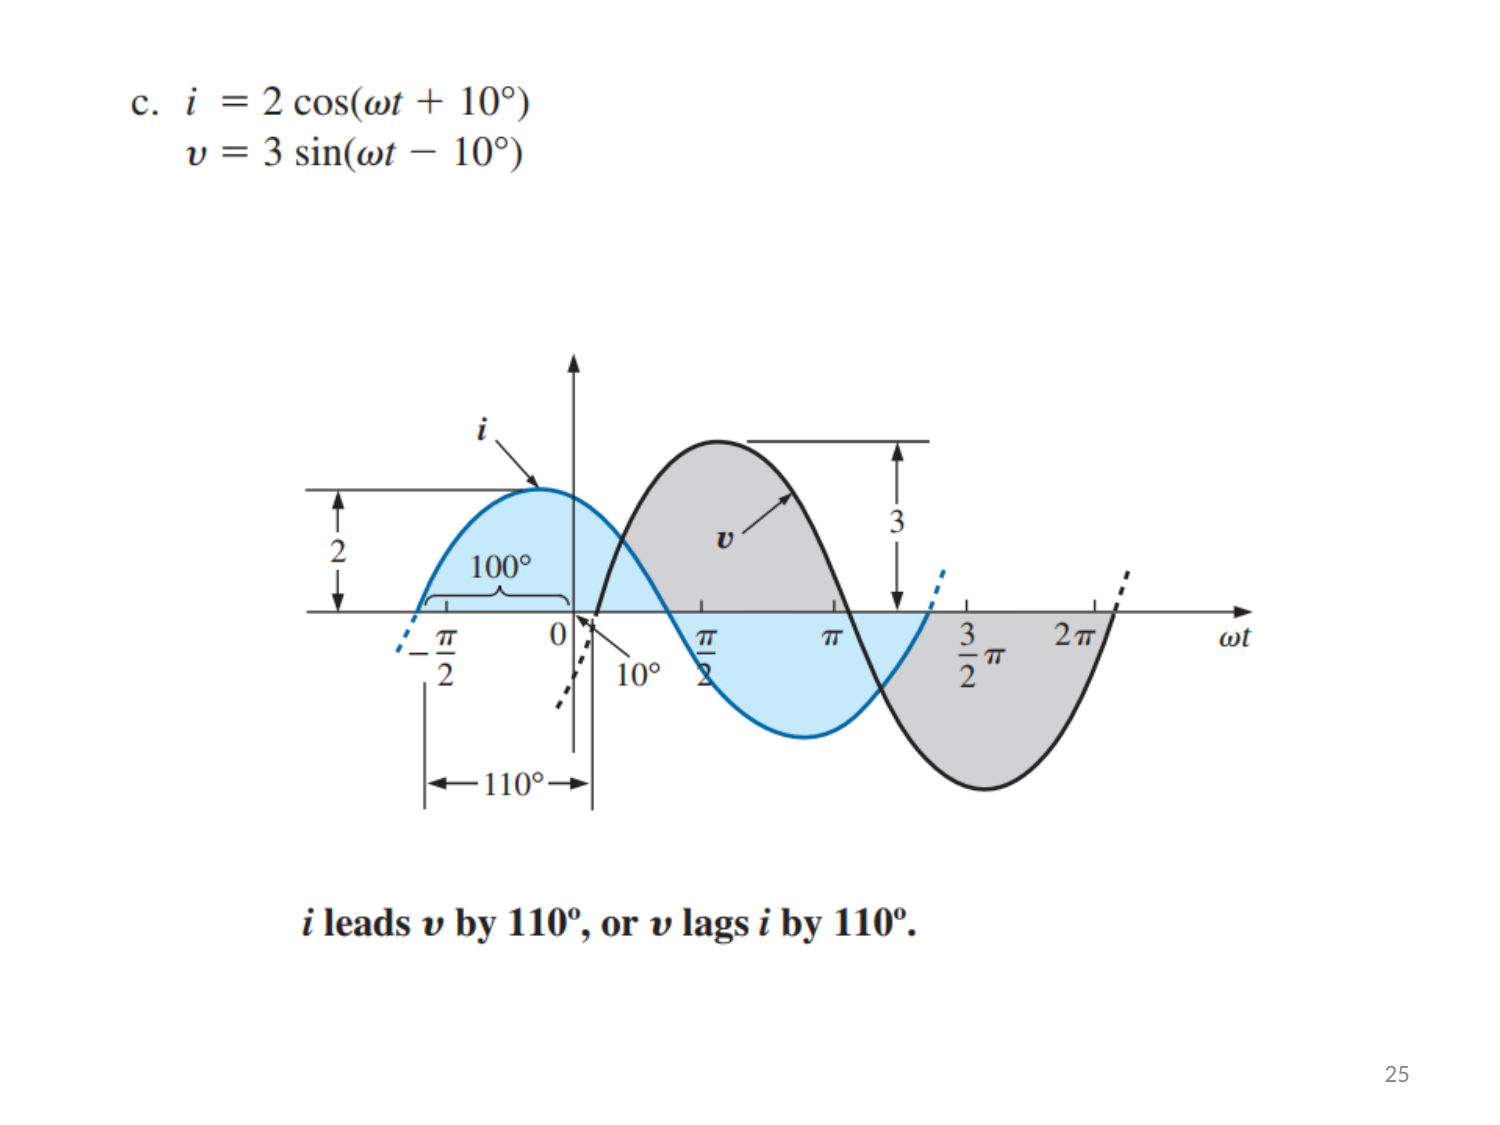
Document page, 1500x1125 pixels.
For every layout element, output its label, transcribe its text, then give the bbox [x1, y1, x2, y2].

picture [274, 287, 1263, 847]
picture [112, 74, 598, 187]
slide_number 25 [1074, 1042, 1425, 1103]
picture [287, 887, 943, 980]
